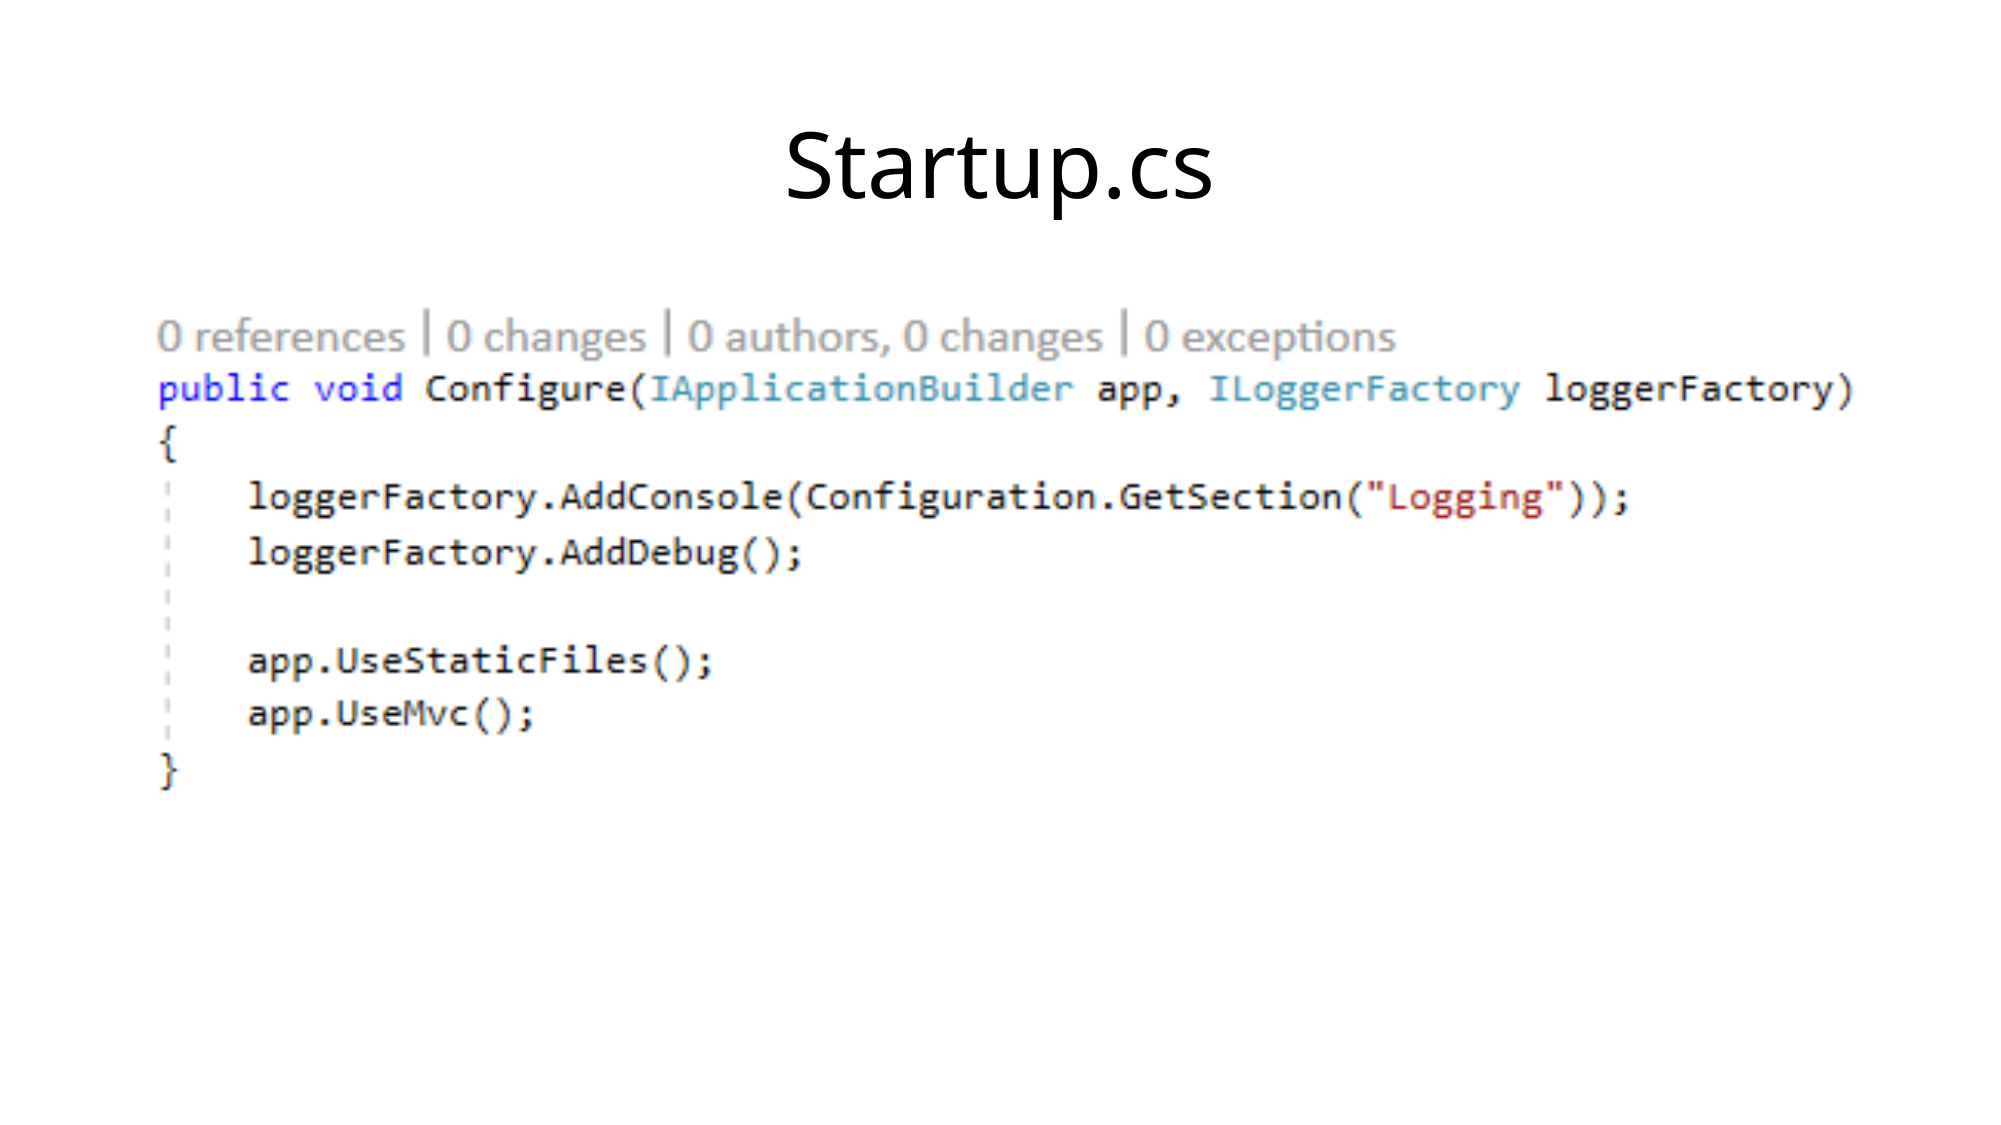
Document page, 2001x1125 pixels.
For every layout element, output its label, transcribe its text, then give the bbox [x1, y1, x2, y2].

picture [137, 306, 1863, 819]
title Startup.cs [137, 59, 1863, 278]
